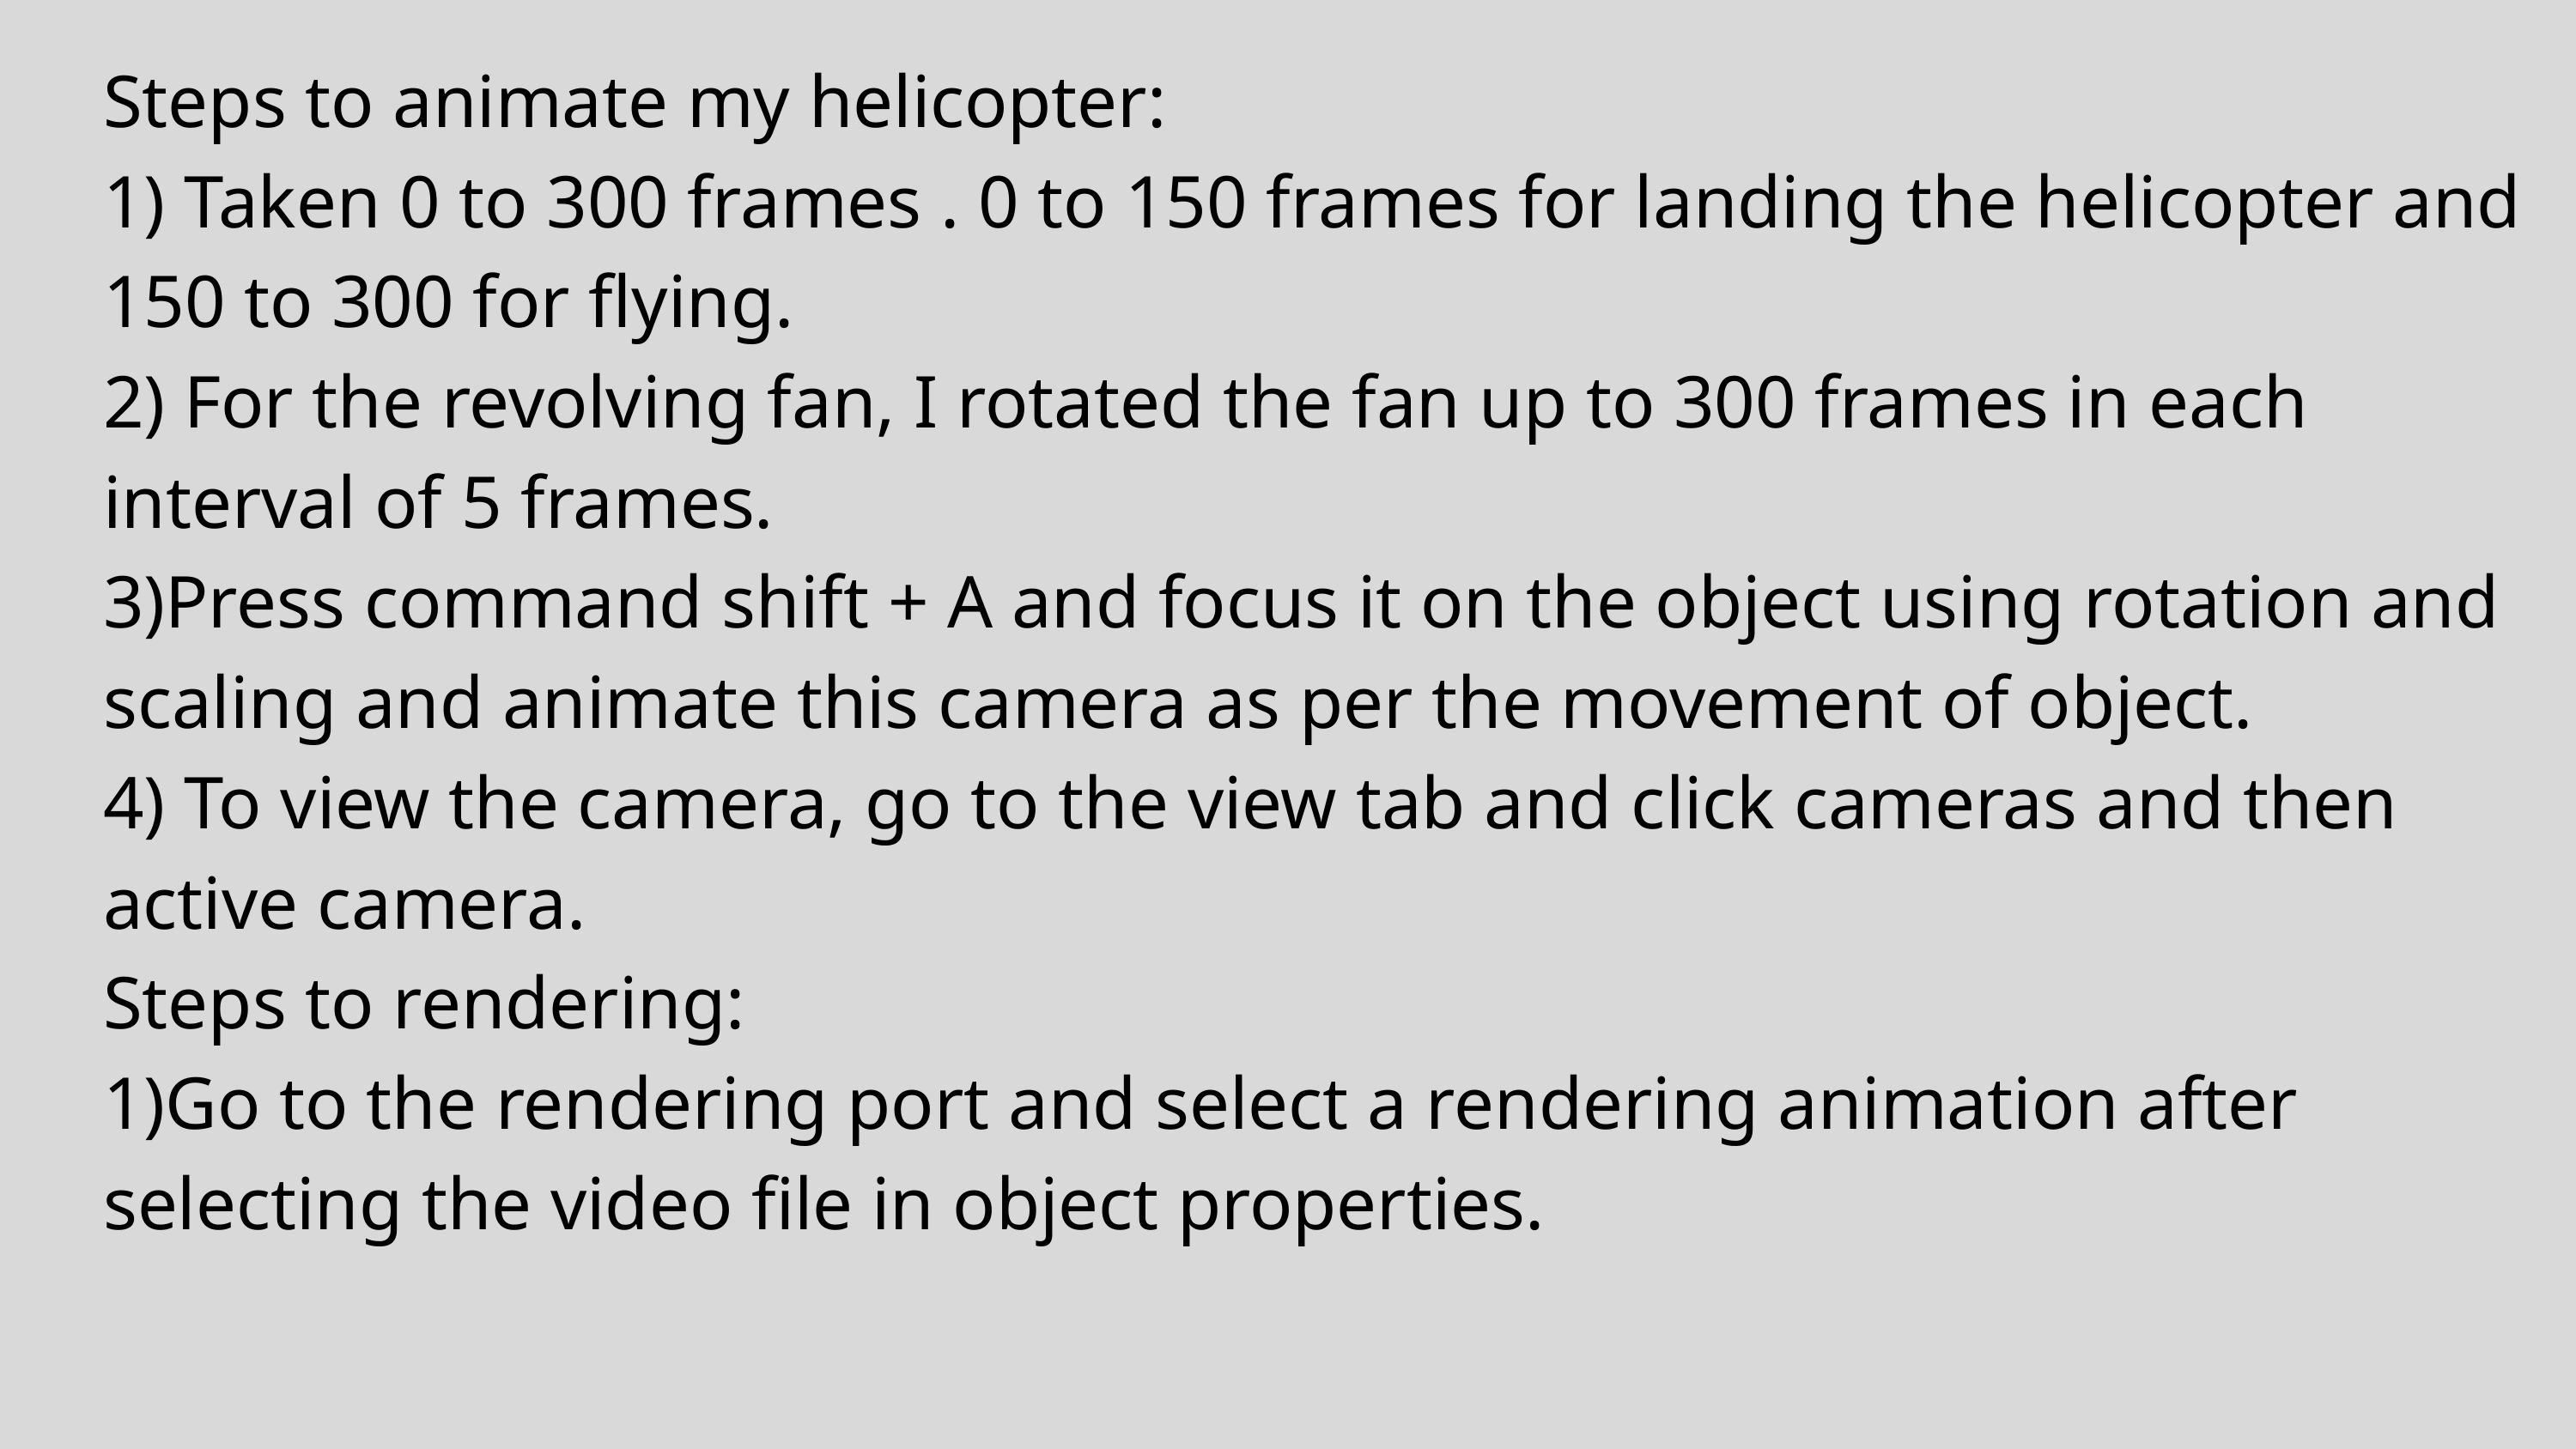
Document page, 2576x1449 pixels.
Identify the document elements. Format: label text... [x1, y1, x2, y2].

text_box Steps to animate my helicopter: 1) Taken 0 to 300 frames . 0 to 150 frames for landing the helicopter and 150 to 300 for flying. 2) For the revolving fan, I rotated the fan up to 300 frames in each interval of 5 frames. 3)Press command shift + A and focus it on the object using rotation and scaling and animate this camera as per the movement of object. 4) To view the camera, go to the view tab and click cameras and then active camera. Steps to rendering: 1)Go to the rendering port and select a rendering animation after selecting the video file in object properties. [103, 41, 2524, 1344]
